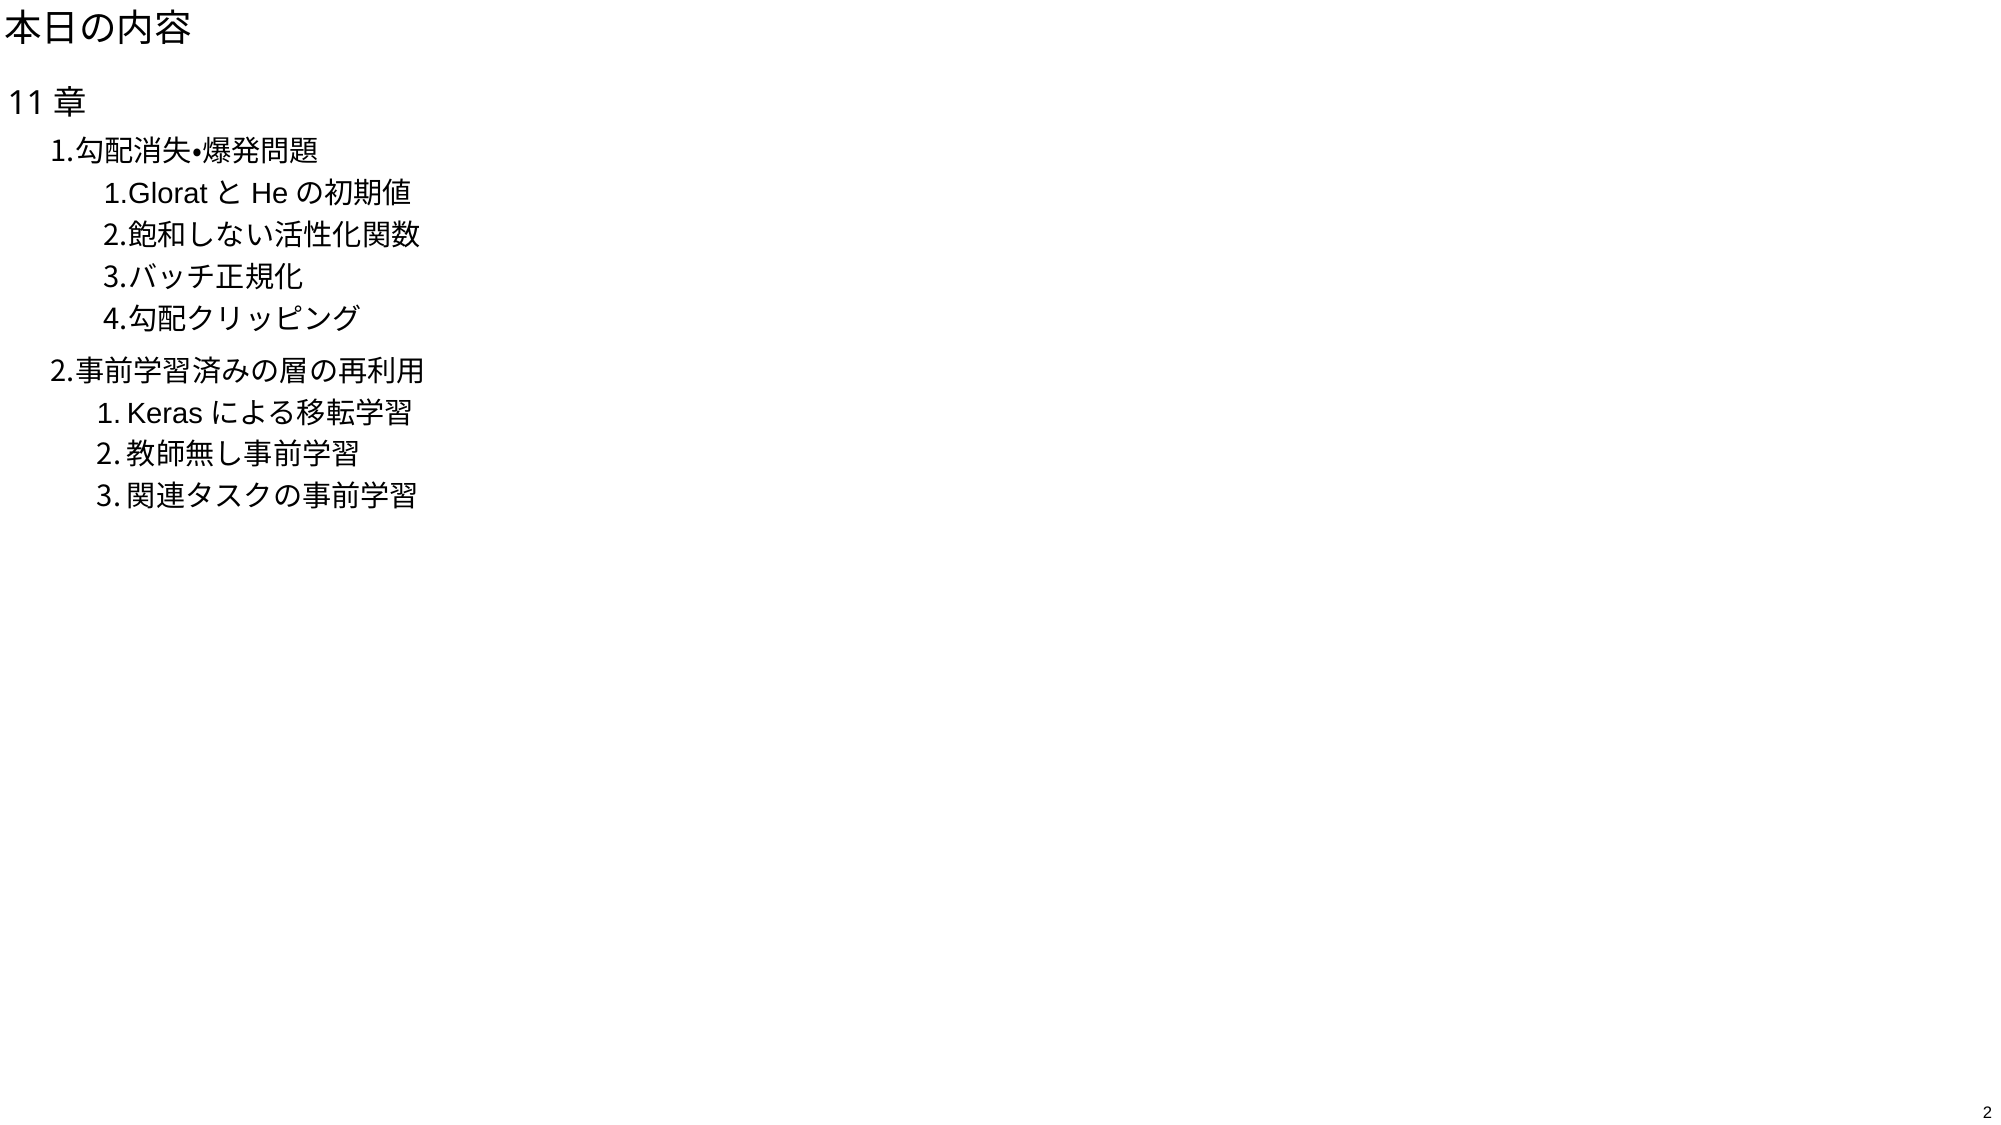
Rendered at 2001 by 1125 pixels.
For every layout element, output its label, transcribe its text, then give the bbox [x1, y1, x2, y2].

title 本日の内容 [4, 9, 1044, 60]
text_box 11章 [7, 85, 94, 137]
list 勾配消失・爆発問題 GloratとHeの初期値 飽和しない活性化関数 バッチ正規化 勾配クリッピング 事前学習済みの層の再利用 Kerasによる移転学習 教師無し事前学習 関連タスクの事前学習 [50, 136, 965, 851]
